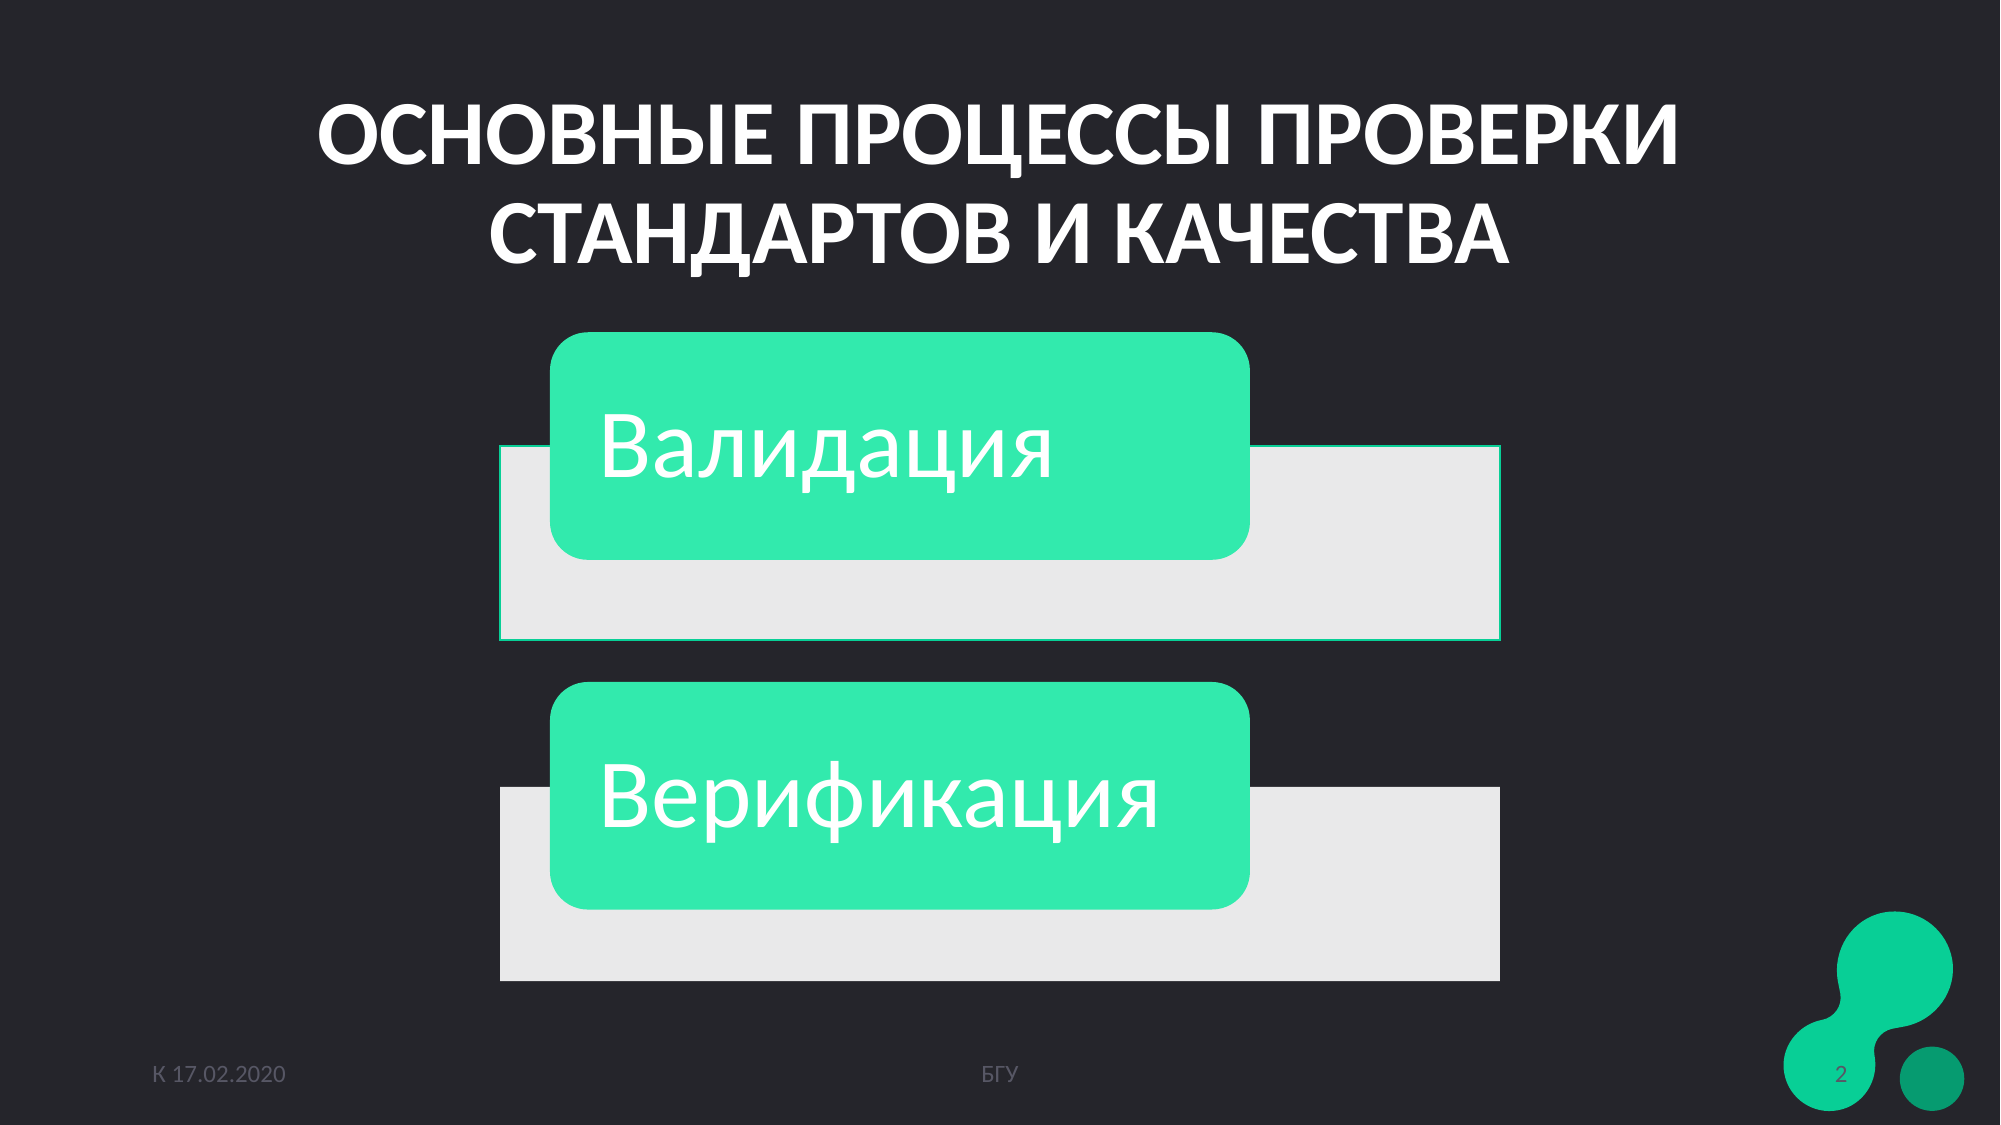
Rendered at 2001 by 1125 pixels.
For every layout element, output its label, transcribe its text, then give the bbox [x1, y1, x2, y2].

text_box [499, 327, 1500, 995]
footer БГУ [662, 1042, 1338, 1103]
slide_number 2 [1412, 1042, 1863, 1103]
text_box Основные процессы проверки стандартов и качества [190, 54, 1810, 291]
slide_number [137, 1042, 588, 1103]
